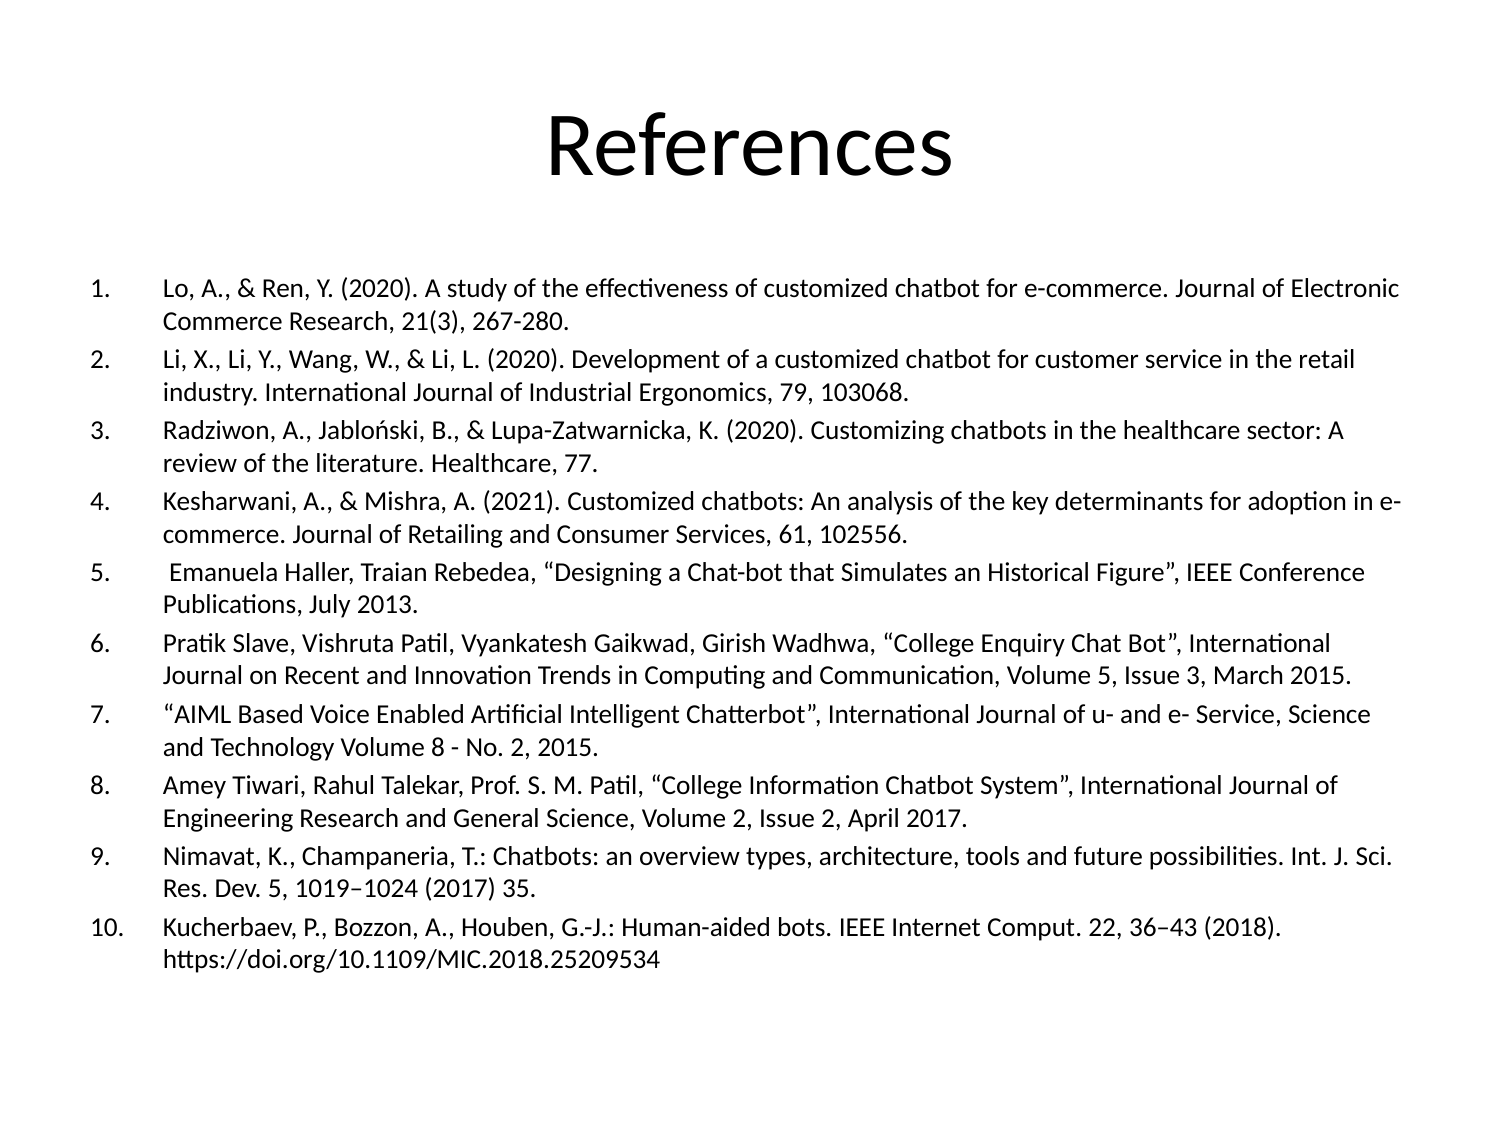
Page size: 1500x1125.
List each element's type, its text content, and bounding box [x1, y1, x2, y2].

title References [75, 45, 1425, 233]
list Lo, A., & Ren, Y. (2020). A study of the effectiveness of customized chatbot for e-commerce. Journal of Electronic Commerce Research, 21(3), 267-280. Li, X., Li, Y., Wang, W., & Li, L. (2020). Development of a customized chatbot for customer service in the retail industry. International Journal of Industrial Ergonomics, 79, 103068. Radziwon, A., Jabloński, B., & Lupa-Zatwarnicka, K. (2020). Customizing chatbots in the healthcare sector: A review of the literature. Healthcare, 77. Kesharwani, A., & Mishra, A. (2021). Customized chatbots: An analysis of the key determinants for adoption in e-commerce. Journal of Retailing and Consumer Services, 61, 102556. Emanuela Haller, Traian Rebedea, “Designing a Chat-bot that Simulates an Historical Figure”, IEEE Conference Publications, July 2013. Pratik Slave, Vishruta Patil, Vyankatesh Gaikwad, Girish Wadhwa, “College Enquiry Chat Bot”, International Journal on Recent and Innovation Trends in Computing and Communication, Volume 5, Issue 3, March 2015. “AIML Based Voice Enabled Artificial Intelligent Chatterbot”, International Journal of u- and e- Service, Science and Technology Volume 8 - No. 2, 2015. Amey Tiwari, Rahul Talekar, Prof. S. M. Patil, “College Information Chatbot System”, International Journal of Engineering Research and General Science, Volume 2, Issue 2, April 2017. Nimavat, K., Champaneria, T.: Chatbots: an overview types, architecture, tools and future possibilities. Int. J. Sci. Res. Dev. 5, 1019–1024 (2017) 35. Kucherbaev, P., Bozzon, A., Houben, G.-J.: Human-aided bots. IEEE Internet Comput. 22, 36–43 (2018). https://doi.org/10.1109/MIC.2018.25209534 [75, 262, 1425, 1005]
